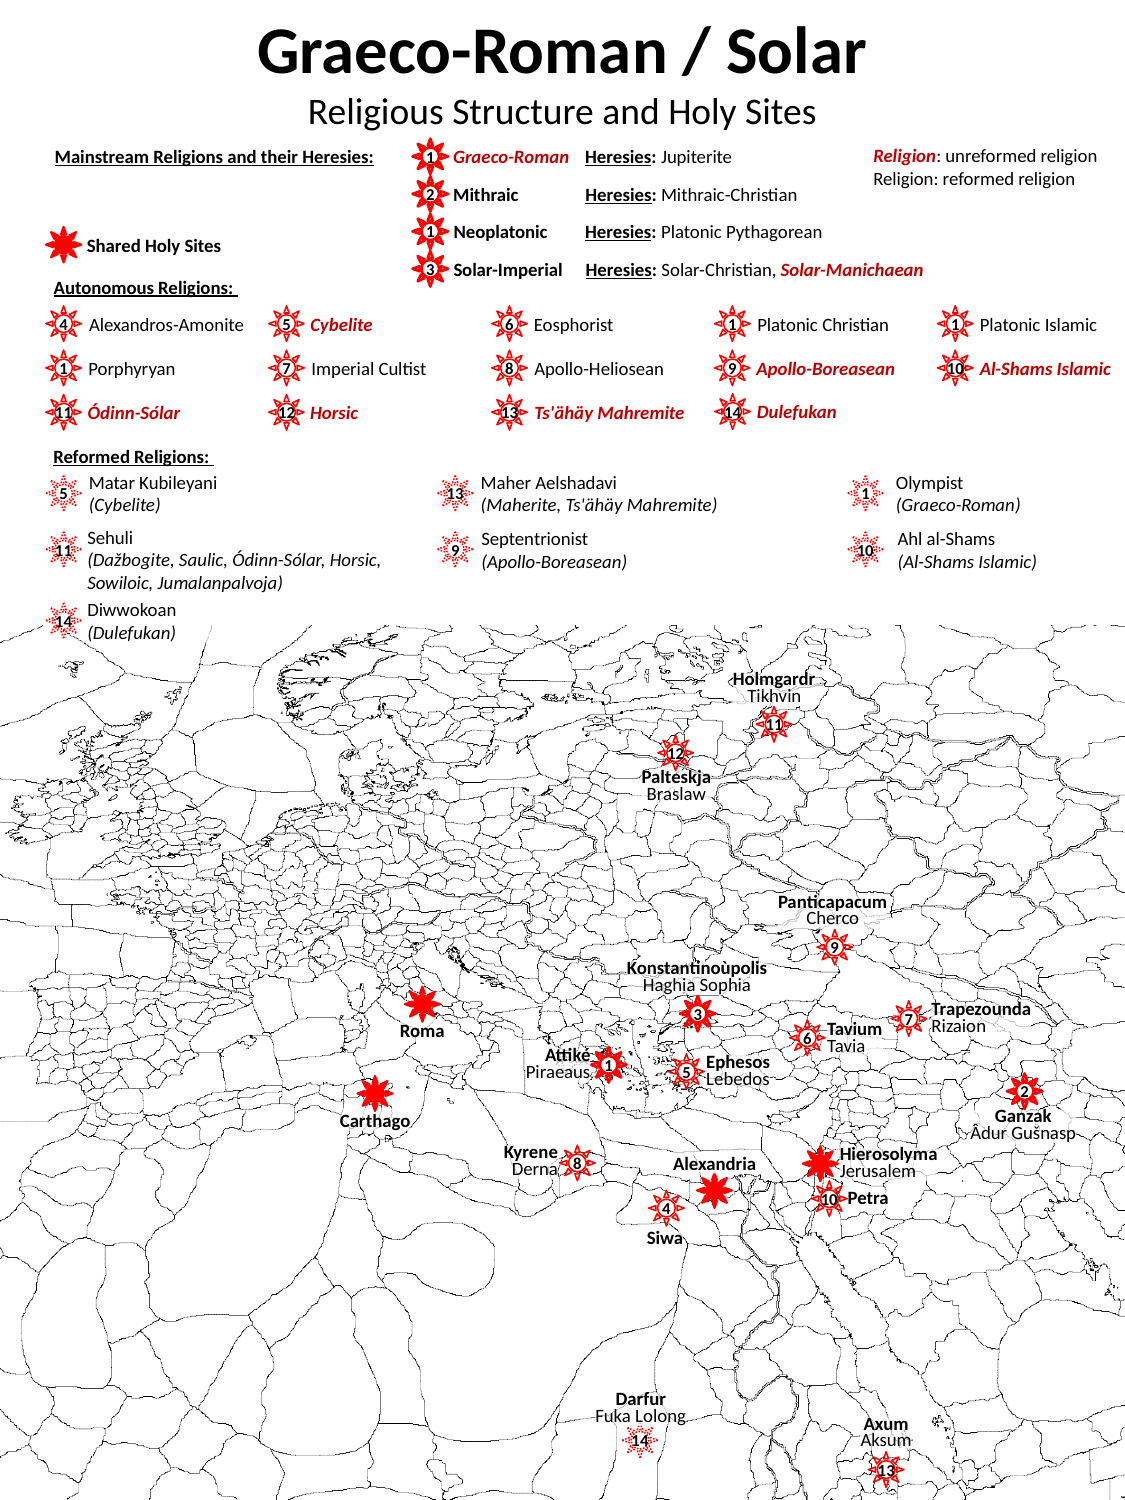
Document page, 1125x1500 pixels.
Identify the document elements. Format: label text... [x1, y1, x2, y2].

text_box Ódinn-Sólar [81, 400, 181, 424]
text_box Graeco-Roman / Solar Religious Structure and Holy Sites [0, 0, 1125, 140]
text_box 13 [489, 392, 528, 433]
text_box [437, 526, 631, 573]
text_box 5 [266, 303, 304, 344]
text_box Platonic Christian [751, 312, 890, 335]
text_box Imperial Cultist [305, 356, 427, 380]
text_box 7 [266, 348, 305, 388]
text_box 8 [489, 348, 528, 388]
text_box Graeco-Roman [453, 145, 570, 168]
text_box Eosphorist [528, 312, 614, 335]
text_box 1 [935, 303, 973, 344]
text_box Cybelite [304, 312, 373, 335]
text_box Apollo-Boreasean [750, 356, 896, 380]
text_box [412, 250, 931, 287]
text_box Shared Holy Sites [86, 233, 222, 256]
text_box Dulefukan [750, 400, 837, 423]
text_box Autonomous Religions: [47, 267, 244, 306]
text_box Apollo-Heliosean [528, 356, 664, 380]
text_box Al-Shams Islamic [973, 356, 1112, 380]
text_box Platonic Islamic [973, 312, 1098, 335]
text_box 4 [43, 306, 83, 344]
text_box 1 [410, 140, 451, 174]
text_box 1 [43, 348, 82, 388]
picture [0, 437, 1125, 1500]
text_box 12 [266, 392, 304, 433]
text_box Ts'ähäy Mahremite [528, 400, 685, 424]
text_box Religion: unreformed religion Religion: reformed religion [867, 143, 1098, 189]
text_box 14 [712, 391, 750, 432]
text_box Heresies: Jupiterite [585, 145, 732, 168]
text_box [412, 175, 800, 212]
text_box Horsic [304, 400, 359, 424]
text_box 1 [712, 303, 751, 344]
text_box 6 [489, 303, 528, 344]
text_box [412, 213, 825, 250]
text_box Porphyryan [82, 356, 176, 380]
text_box 10 [935, 348, 973, 388]
text_box 9 [712, 348, 750, 388]
text_box [0, 140, 1125, 437]
text_box Alexandros-Amonite [83, 312, 244, 335]
text_box [43, 224, 84, 265]
text_box 11 [43, 392, 81, 433]
text_box Mainstream Religions and their Heresies: [48, 137, 380, 175]
